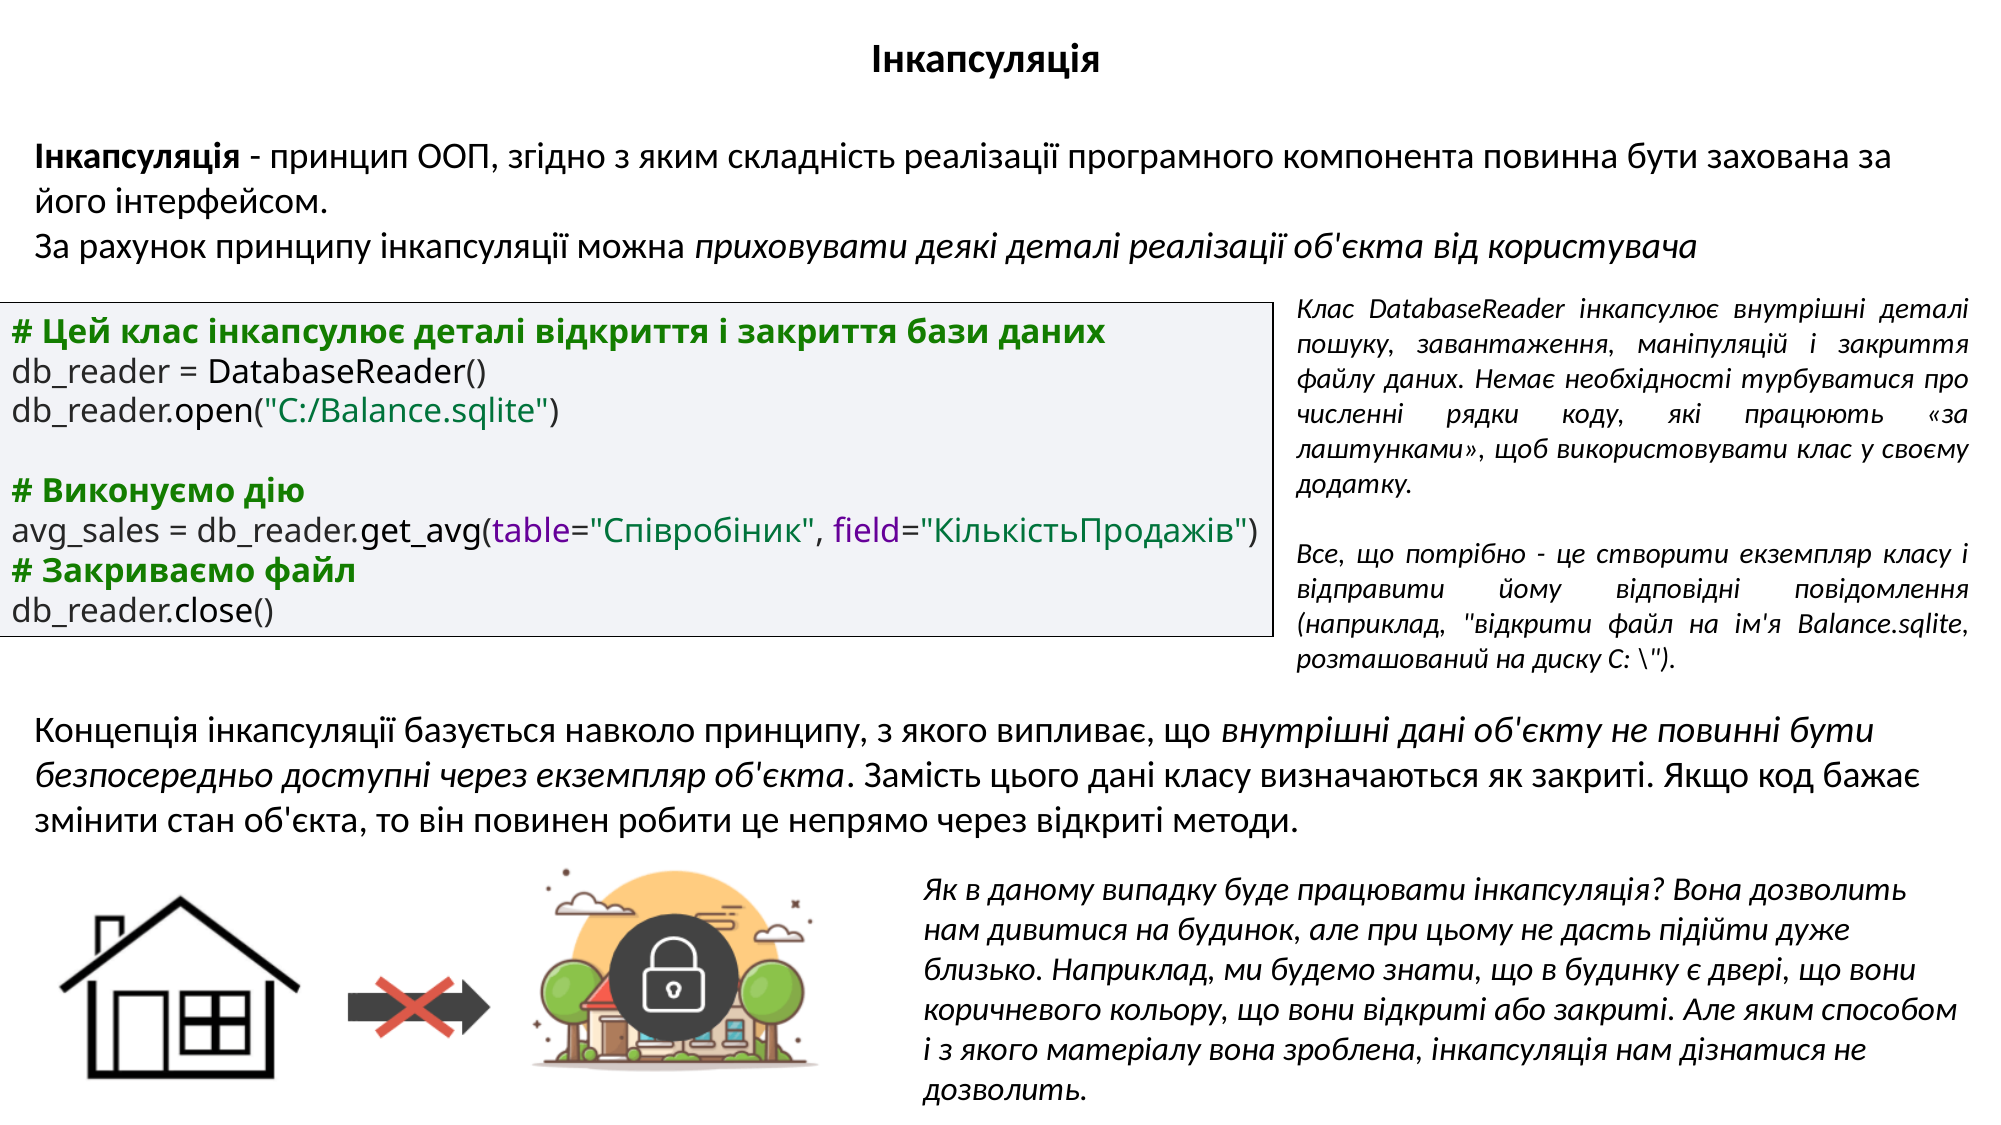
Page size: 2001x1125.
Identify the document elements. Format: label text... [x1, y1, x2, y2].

text_box Клас DatabaseReader інкапсулює внутрішні деталі пошуку, завантаження, маніпуляцій і закриття файлу даних. Немає необхідності турбуватися про численні рядки коду, які працюють «за лаштунками», щоб використовувати клас у своєму додатку. Все, що потрібно - це створити екземпляр класу і відправити йому відповідні повідомлення (наприклад, "відкрити файл на ім'я Balance.sqlite, розташований на диску С: \"). [1281, 282, 1985, 682]
subtitle Інкапсуляція Інкапсуляція - принцип ООП, згідно з яким складність реалізації програмного компонента повинна бути захована за його інтерфейсом. За рахунок принципу інкапсуляції можна приховувати деякі деталі реалізації об'єкта від користувача Концепція інкапсуляції базується навколо принципу, з якого випливає, що внутрішні дані об'єкту не повинні бути безпосередньо доступні через екземпляр об'єкта. Замість цього дані класу визначаються як закриті. Якщо код бажає змінити стан об'єкта, то він повинен робити це непрямо через відкриті методи. [19, 23, 1953, 1105]
text_box # Цей клас інкапсулює деталі відкриття і закриття бази даних db_reader = DatabaseReader() db_reader.open("С:/Balance.sqlite") # Виконуємо дію avg_sales = db_reader.get_avg(table="Співробіник", field="КількістьПродажів") # Закриваємо файл db_reader.close() [0, 302, 1273, 637]
picture [56, 859, 839, 1105]
text_box Як в даному випадку буде працювати інкапсуляція? Вона дозволить нам дивитися на будинок, але при цьому не дасть підійти дуже близько. Наприклад, ми будемо знати, що в будинку є двері, що вони коричневого кольору, що вони відкриті або закриті. Але яким способом і з якого матеріалу вона зроблена, інкапсуляція нам дізнатися не дозволить. [908, 859, 1985, 1115]
